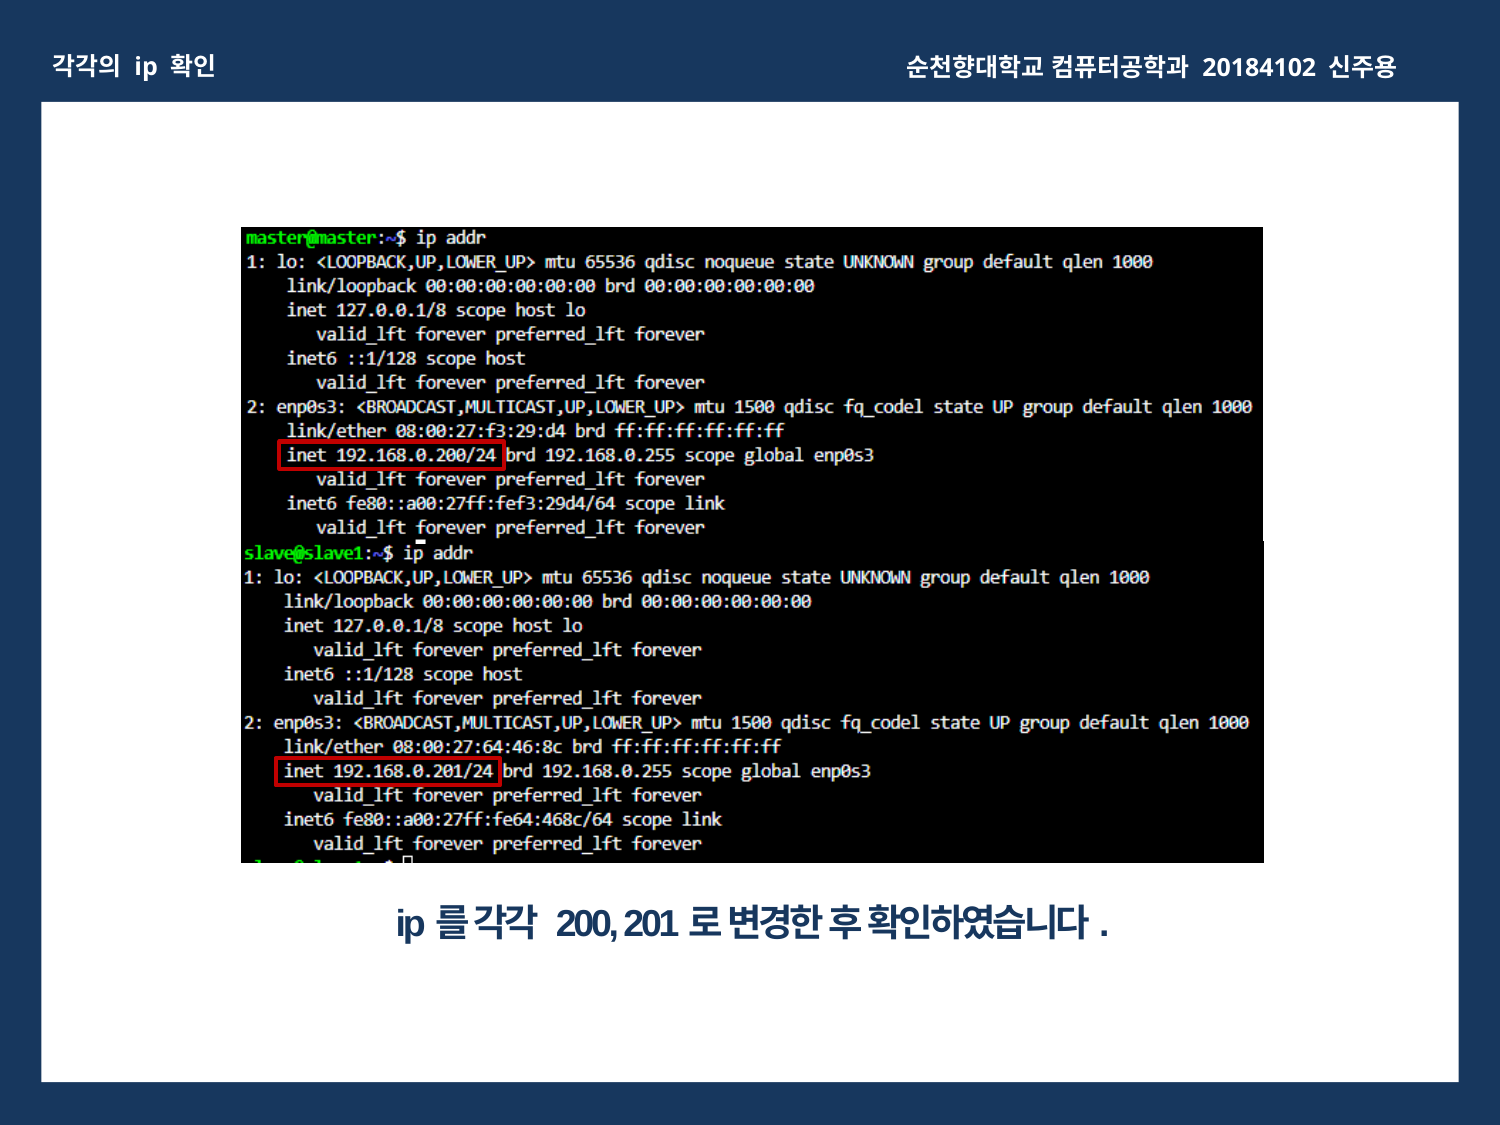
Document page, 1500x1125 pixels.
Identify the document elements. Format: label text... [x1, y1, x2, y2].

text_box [241, 226, 1265, 864]
text_box ip를 각각 200, 201로 변경한 후 확인하였습니다. [46, 891, 1459, 952]
text_box 각각의 ip 확인 [37, 42, 232, 88]
text_box [39, 100, 1461, 1084]
text_box 순천향대학교 컴퓨터공학과 20184102 신주용 [891, 44, 1471, 90]
